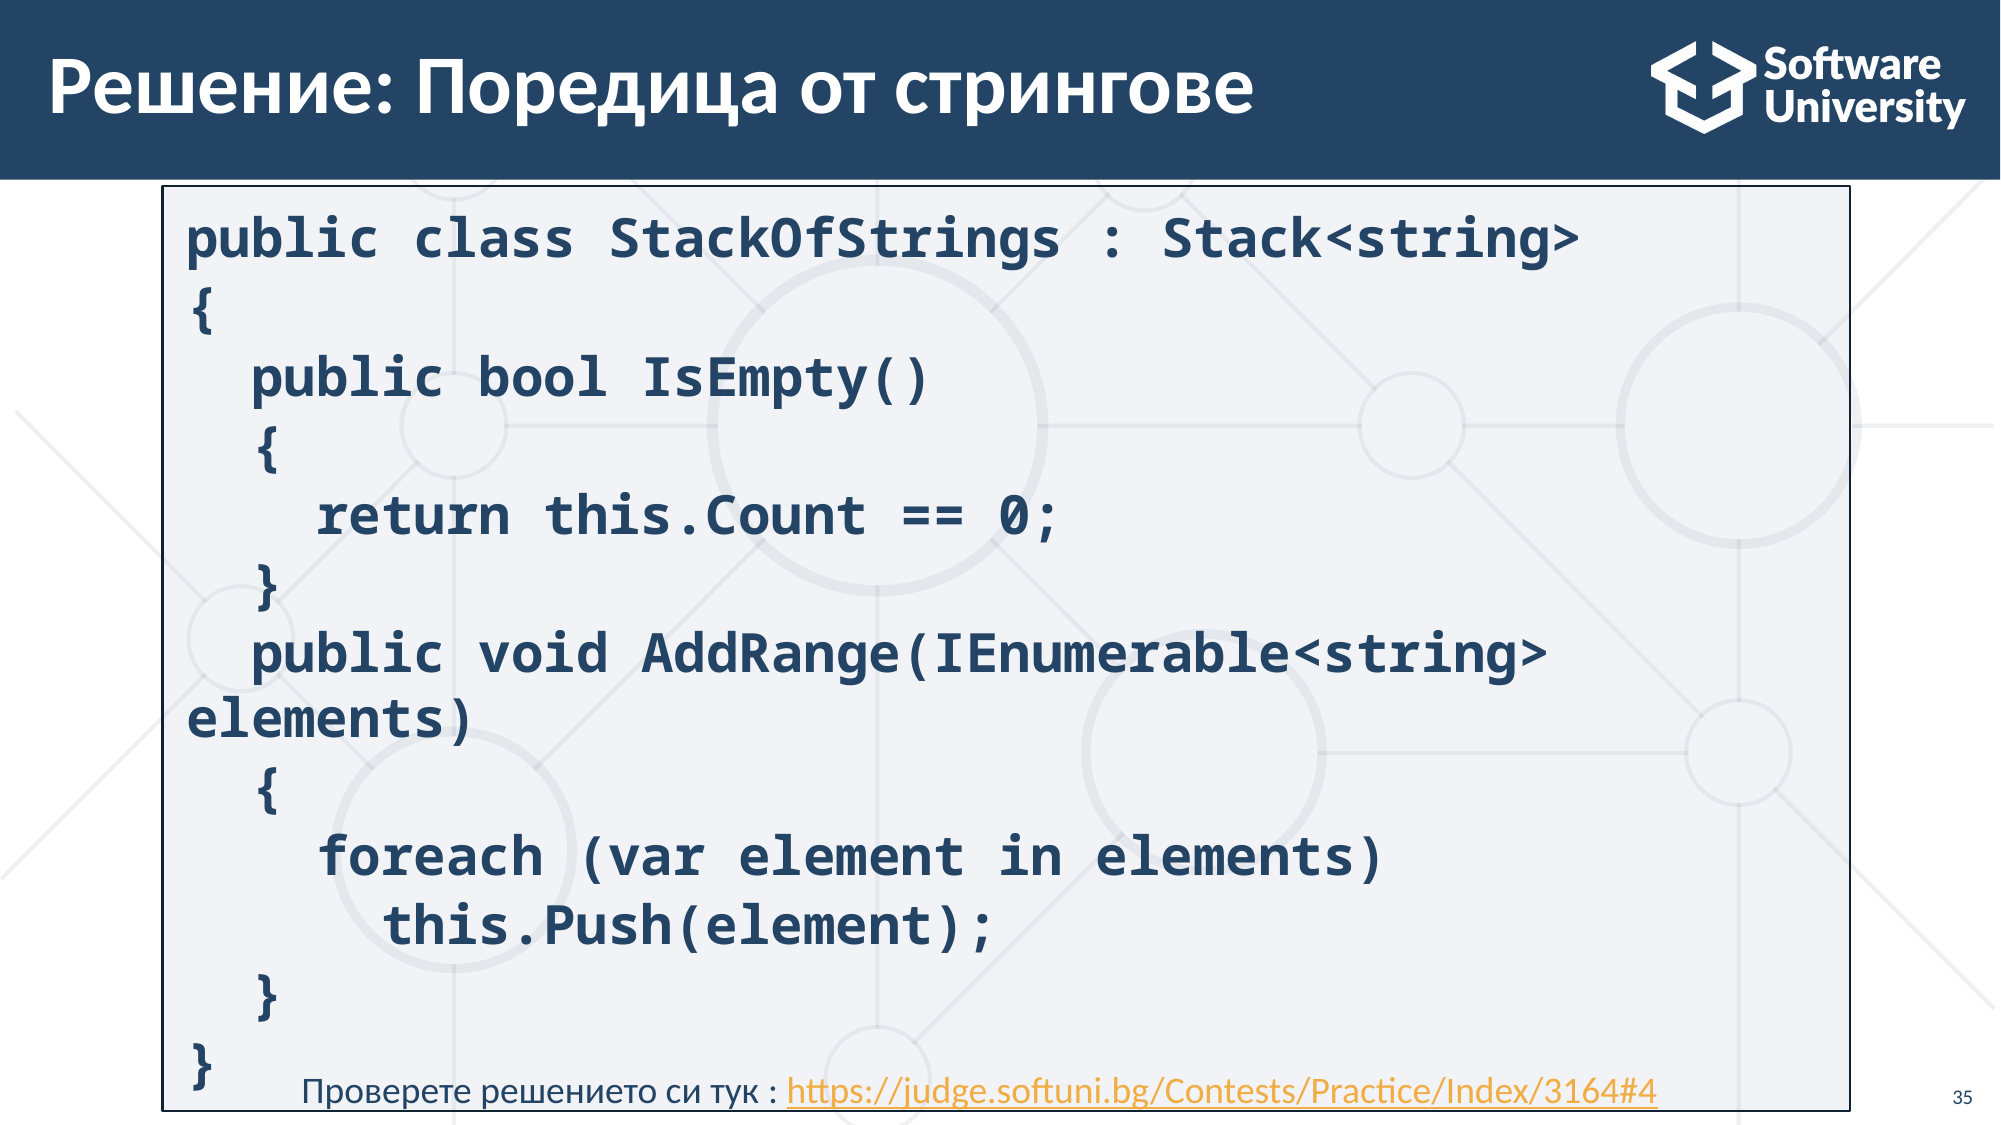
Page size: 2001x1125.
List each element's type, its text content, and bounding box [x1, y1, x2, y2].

picture [1651, 41, 1966, 134]
title Решение: Поредица от стрингове [31, 16, 1625, 162]
text_box public class StackOfStrings : Stack<string> { public bool IsEmpty() { return this.Count == 0; } public void AddRange(IEnumerable<string> elements) { foreach (var element in elements) this.Push(element); } } [162, 185, 1850, 1112]
text_box Проверете решението си тук : https://judge.softuni.bg/Contests/Practice/Index/3164#4 [110, 1059, 1849, 1119]
text_box 35 [1927, 1067, 1989, 1117]
